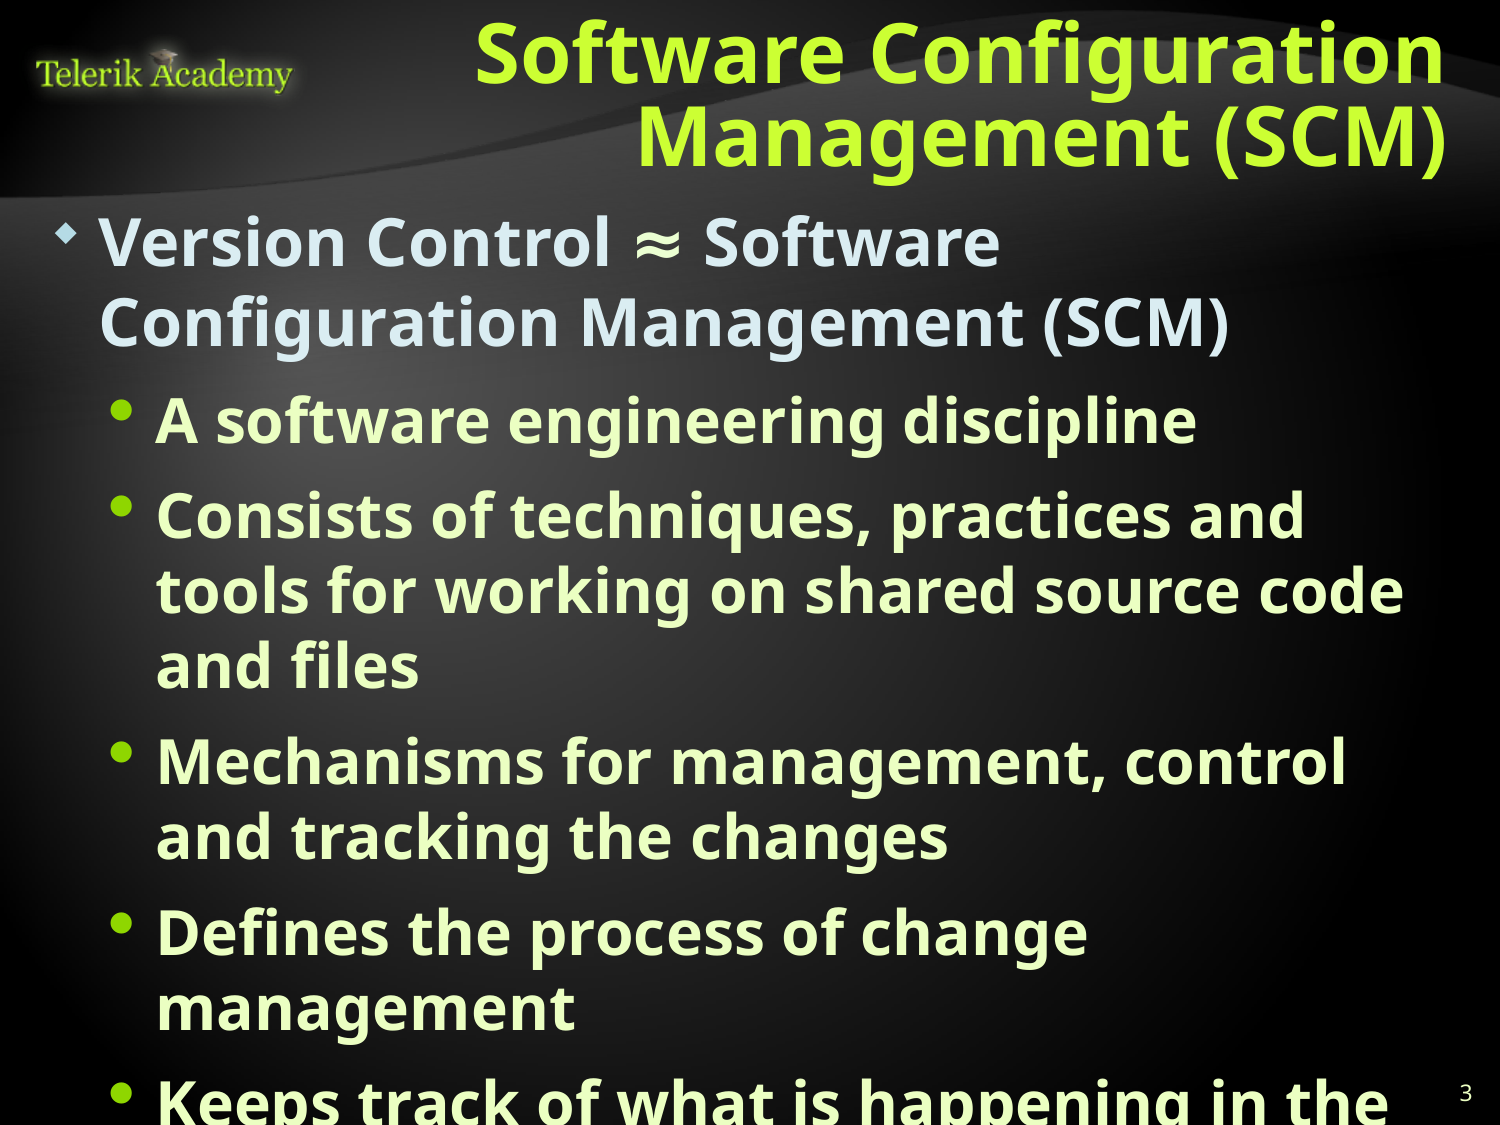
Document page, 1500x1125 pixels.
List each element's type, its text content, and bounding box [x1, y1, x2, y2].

picture [0, 0, 1500, 1125]
slide_number 3 [1412, 1074, 1488, 1113]
title Software Configuration Management (SCM) [300, 24, 1463, 175]
list Version Control ≈ Software Configuration Management (SCM) A software engineering discipline Consists of techniques, practices and tools for working on shared source code and files Mechanisms for management, control and tracking the changes Defines the process of change management Keeps track of what is happening in the project Solves conflicts in the changes [37, 192, 1463, 1102]
